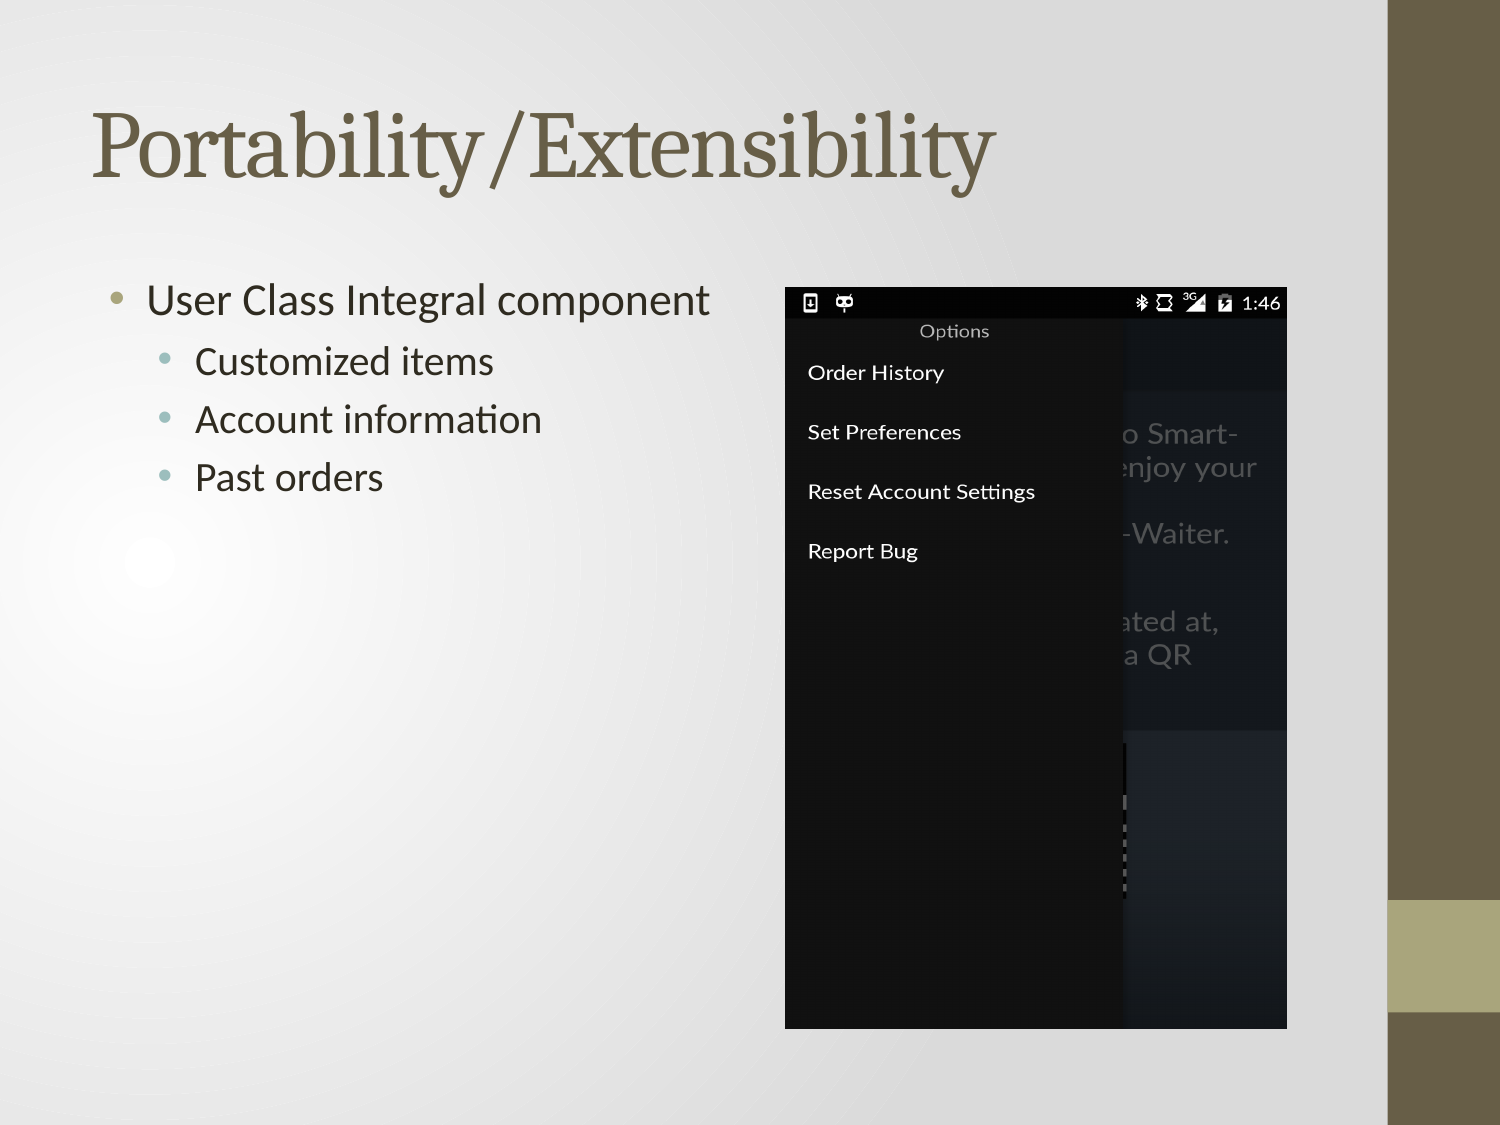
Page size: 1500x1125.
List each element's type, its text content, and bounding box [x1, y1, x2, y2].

title Portability/Extensibility [75, 45, 1325, 233]
picture [784, 286, 1288, 1029]
list User Class Integral component Customized items Account information Past orders [75, 262, 1325, 1050]
